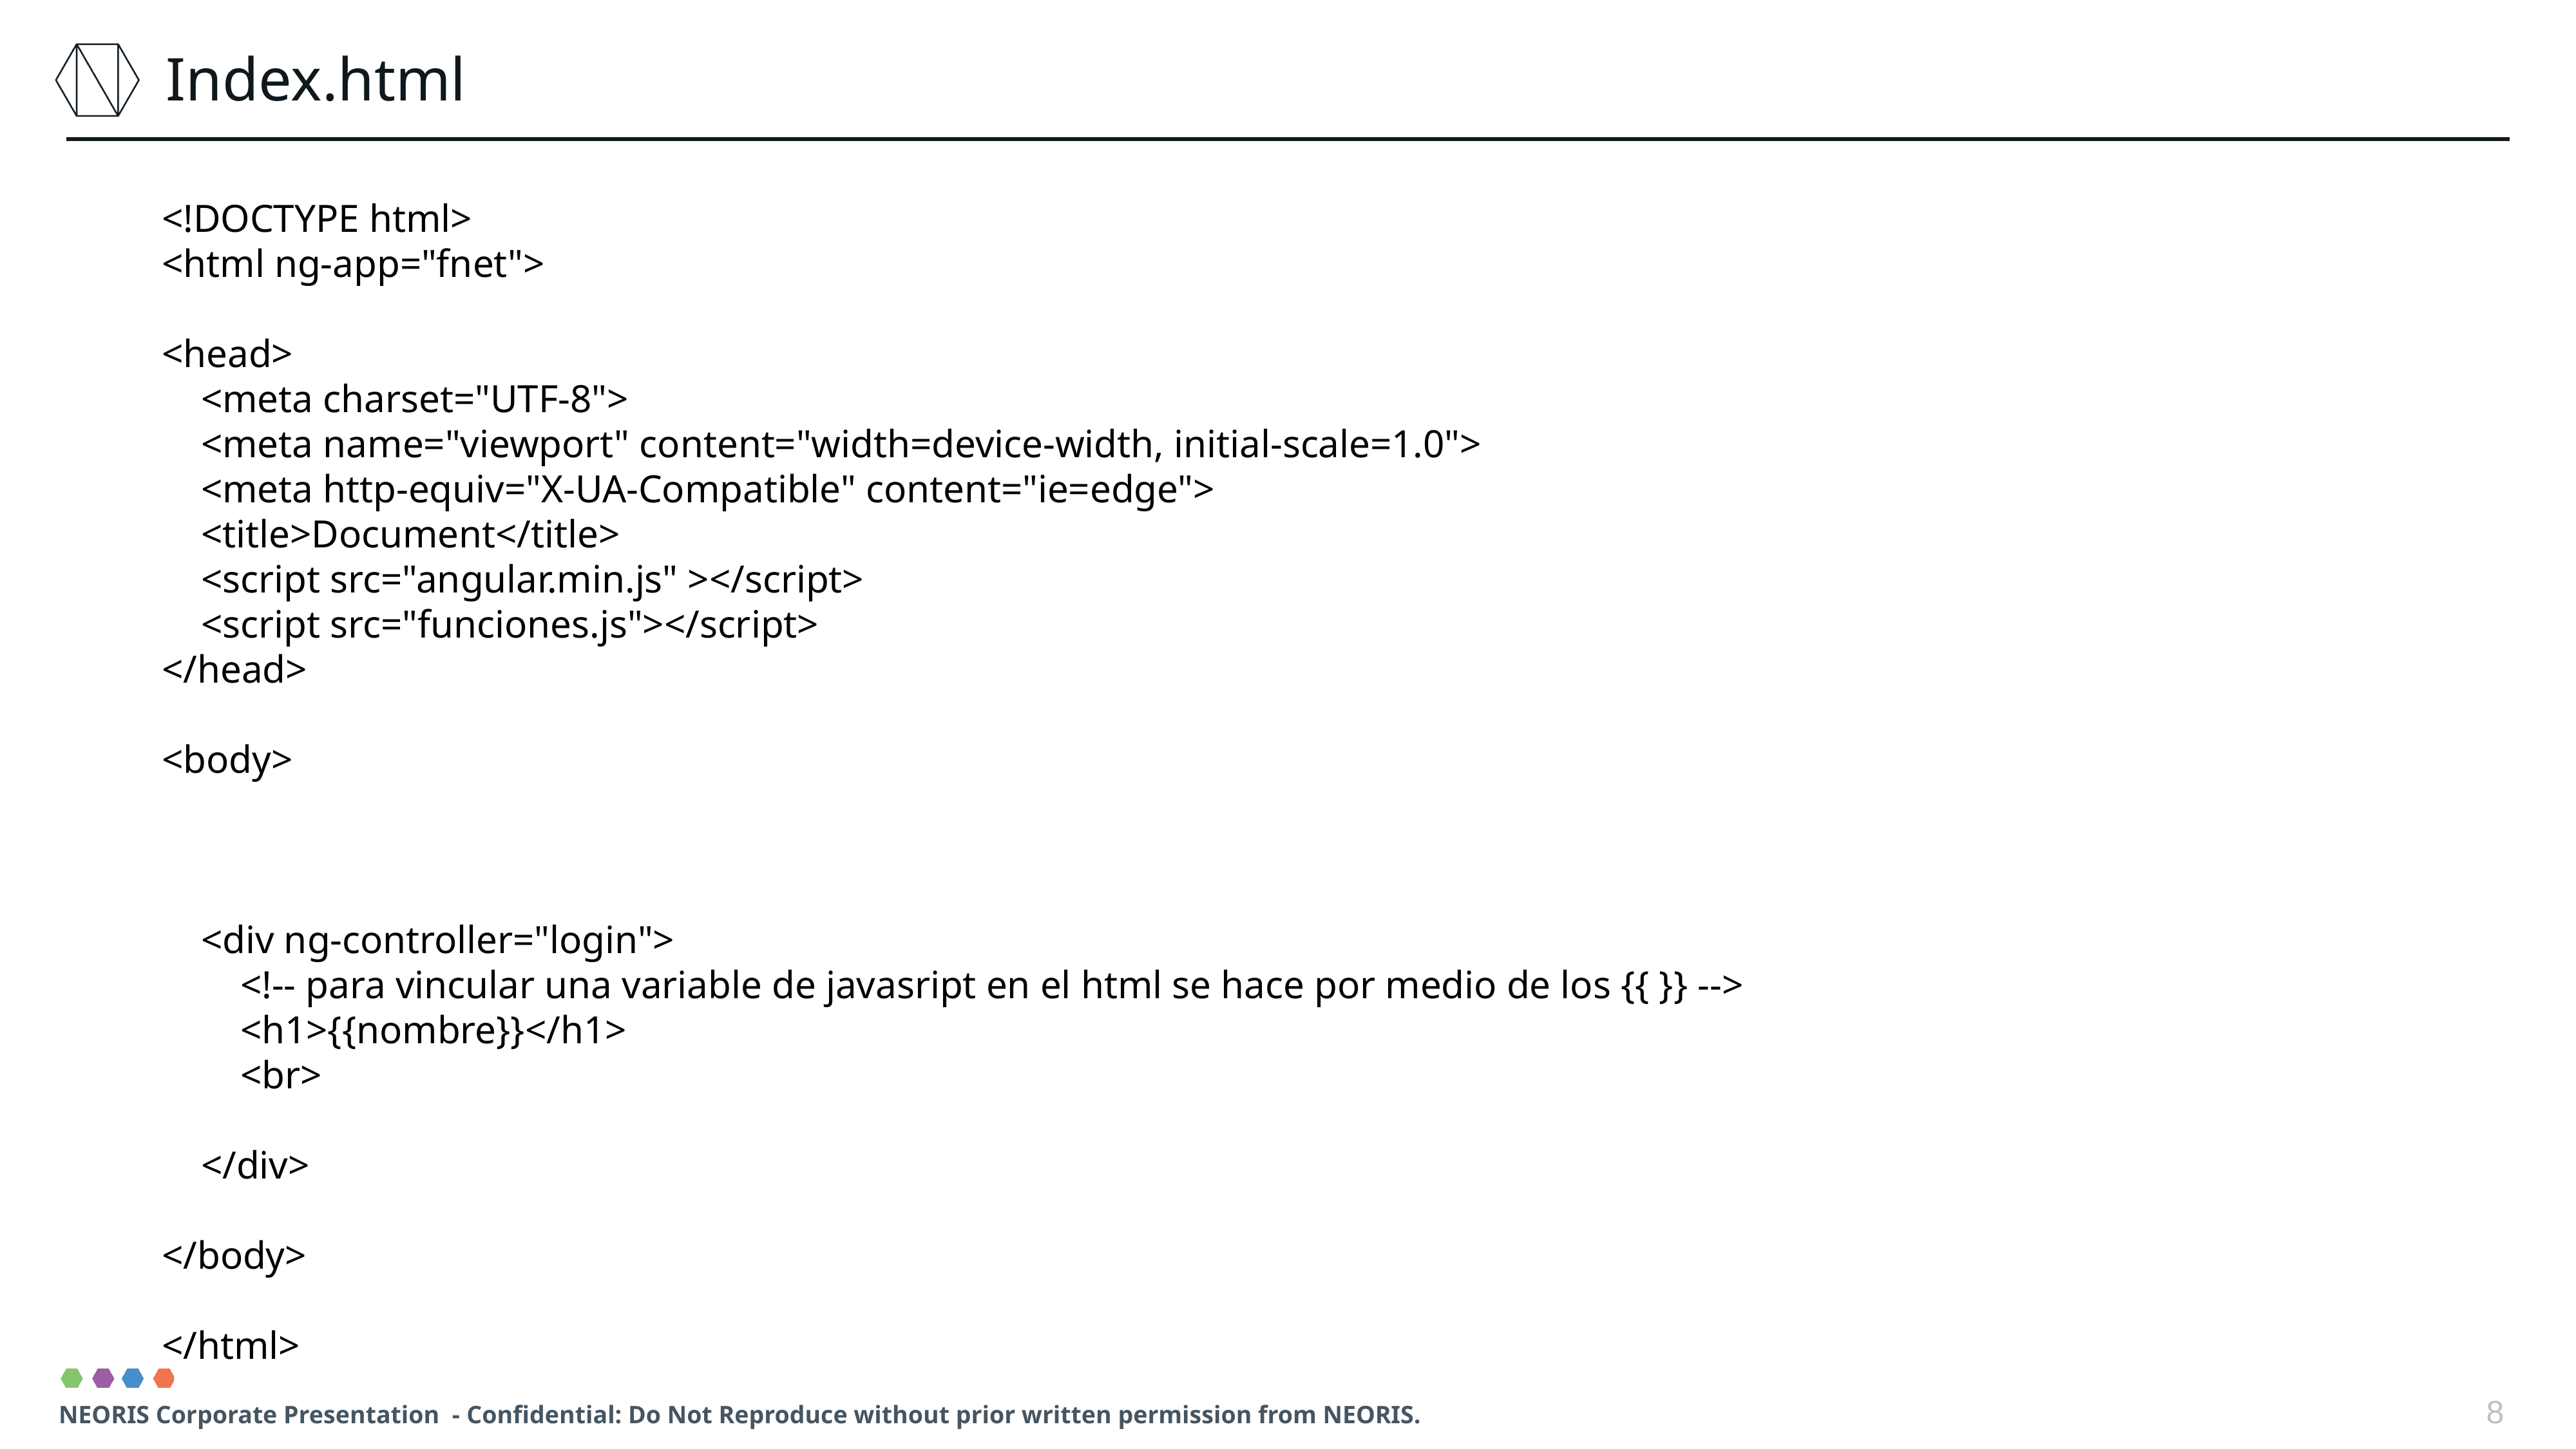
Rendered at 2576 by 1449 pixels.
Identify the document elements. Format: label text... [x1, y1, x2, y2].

picture [53, 41, 142, 119]
text_box <!DOCTYPE html> <html ng-app="fnet"> <head> <meta charset="UTF-8"> <meta name="viewport" content="width=device-width, initial-scale=1.0"> <meta http-equiv="X-UA-Compatible" content="ie=edge"> <title>Document</title> <script src="angular.min.js" ></script> <script src="funciones.js"></script> </head> <body> <div ng-controller="login"> <!-- para vincular una variable de javasript en el html se hace por medio de los {{ }} --> <h1>{{nombre}}</h1> <br> </div> </body> </html> [156, 189, 2258, 1372]
list Index.html [157, 37, 2510, 132]
